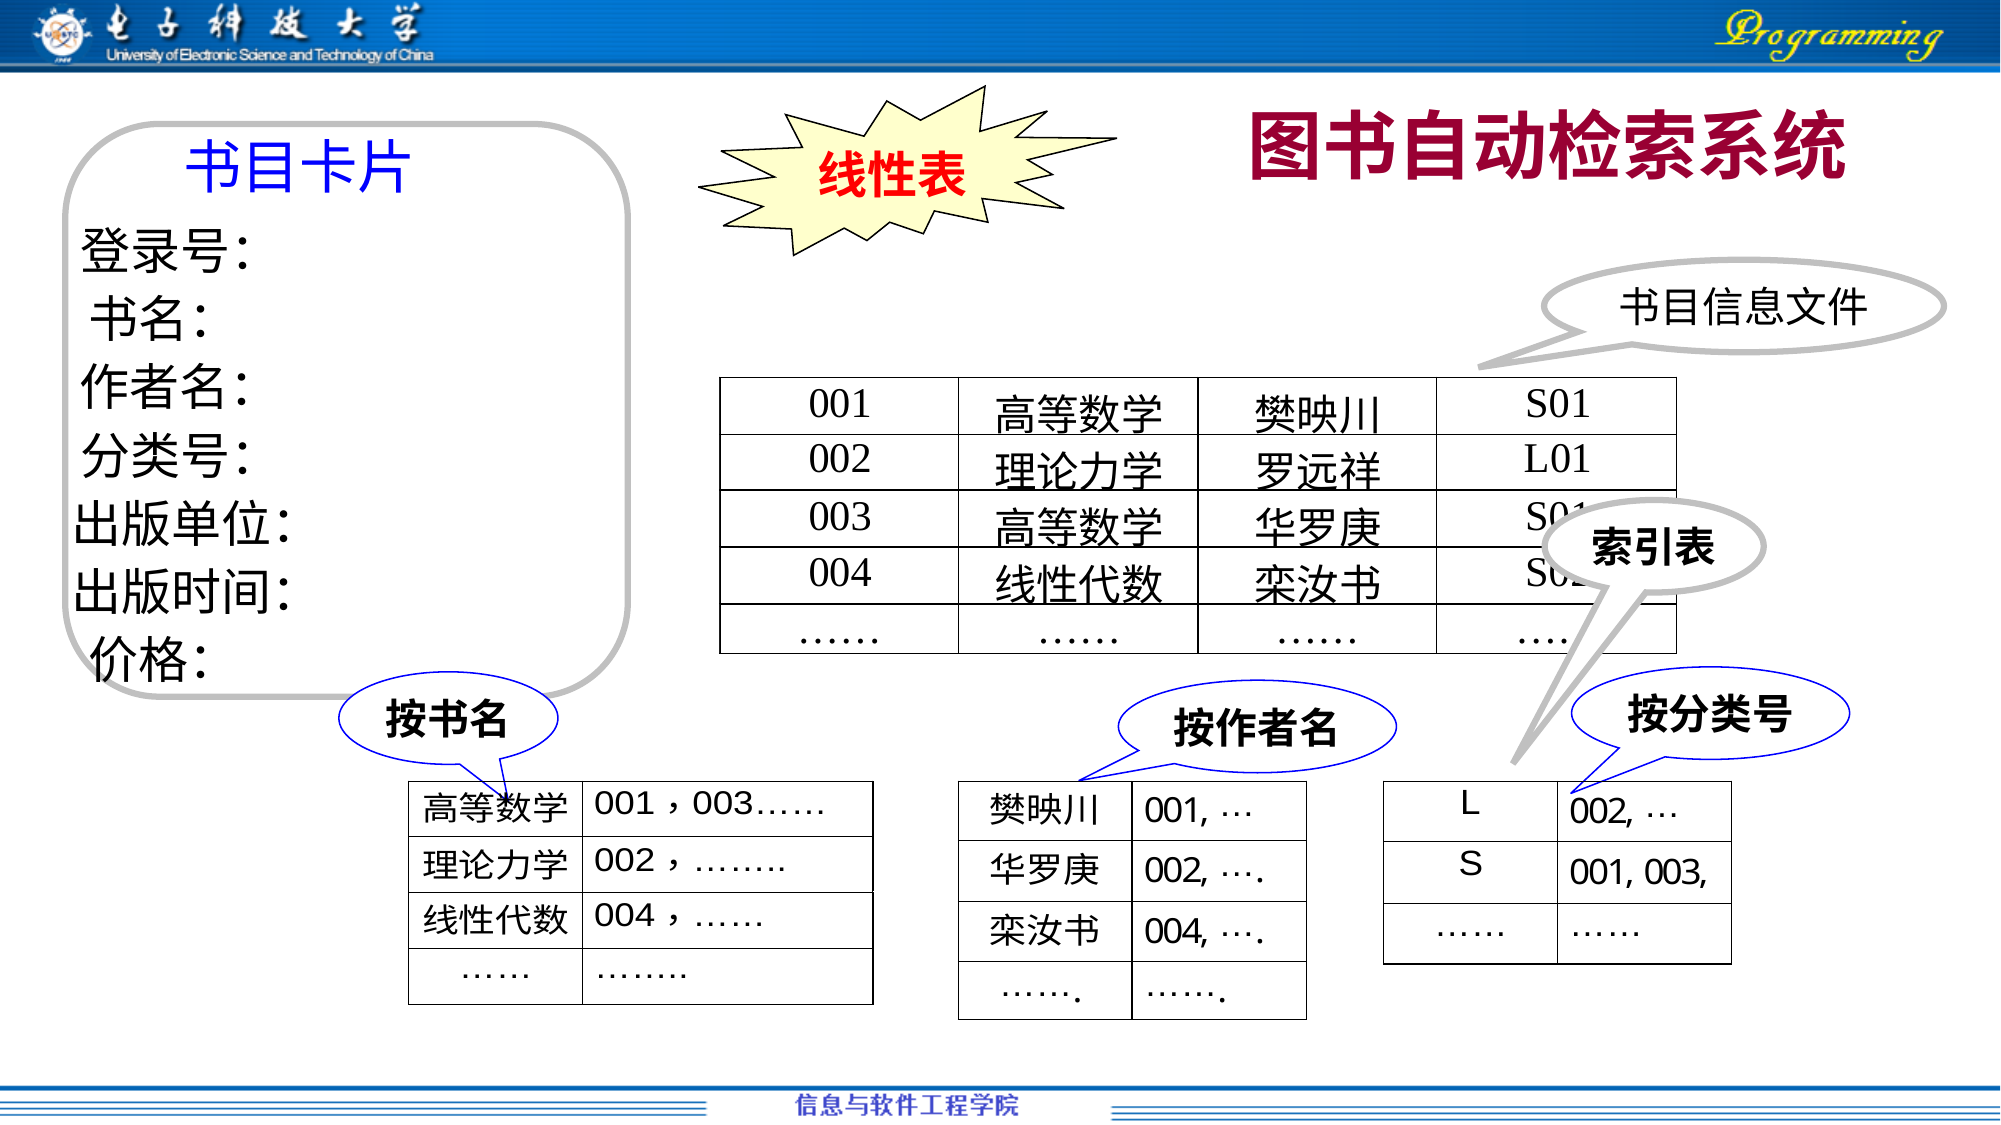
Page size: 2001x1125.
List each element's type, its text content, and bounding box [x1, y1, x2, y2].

title 图书自动检索系统 [150, 87, 1863, 200]
text_box 线性表 [994, 200, 1065, 209]
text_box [64, 122, 628, 697]
picture [0, 0, 2001, 1125]
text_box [719, 259, 1945, 716]
text_box 线性表 [723, 200, 988, 256]
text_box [338, 499, 1851, 1050]
